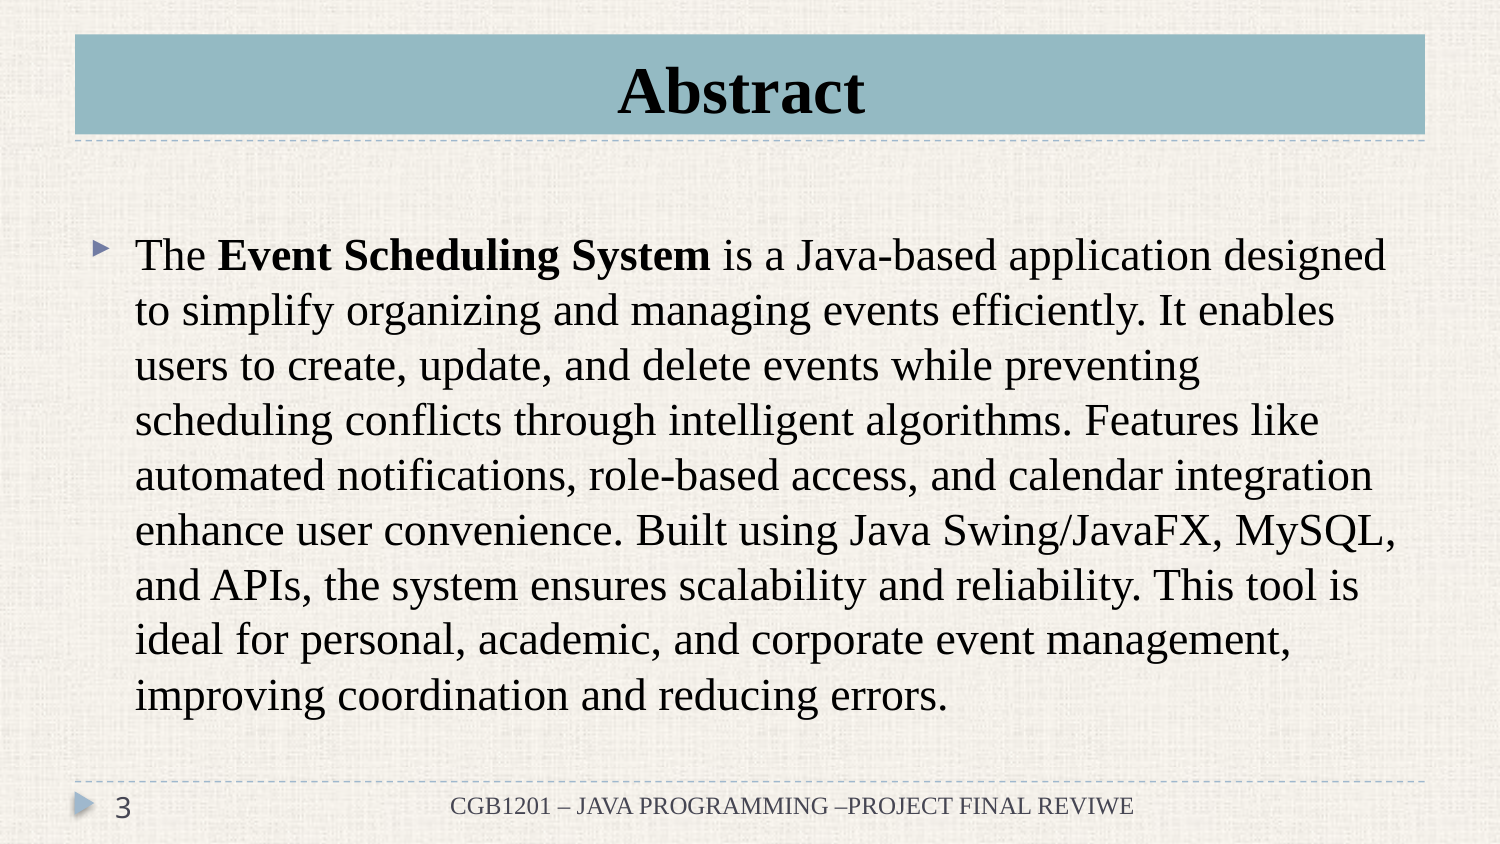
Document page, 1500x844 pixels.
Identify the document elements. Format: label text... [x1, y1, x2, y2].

footer CGB1201 – JAVA PROGRAMMING –PROJECT FINAL REVIWE [426, 782, 1150, 827]
slide_number 3 [100, 782, 426, 827]
title Abstract [75, 34, 1425, 135]
list The Event Scheduling System is a Java-based application designed to simplify organizing and managing events efficiently. It enables users to create, update, and delete events while preventing scheduling conflicts through intelligent algorithms. Features like automated notifications, role-based access, and calendar integration enhance user convenience. Built using Java Swing/JavaFX, MySQL, and APIs, the system ensures scalability and reliability. This tool is ideal for personal, academic, and corporate event management, improving coordination and reducing errors. [75, 150, 1425, 758]
